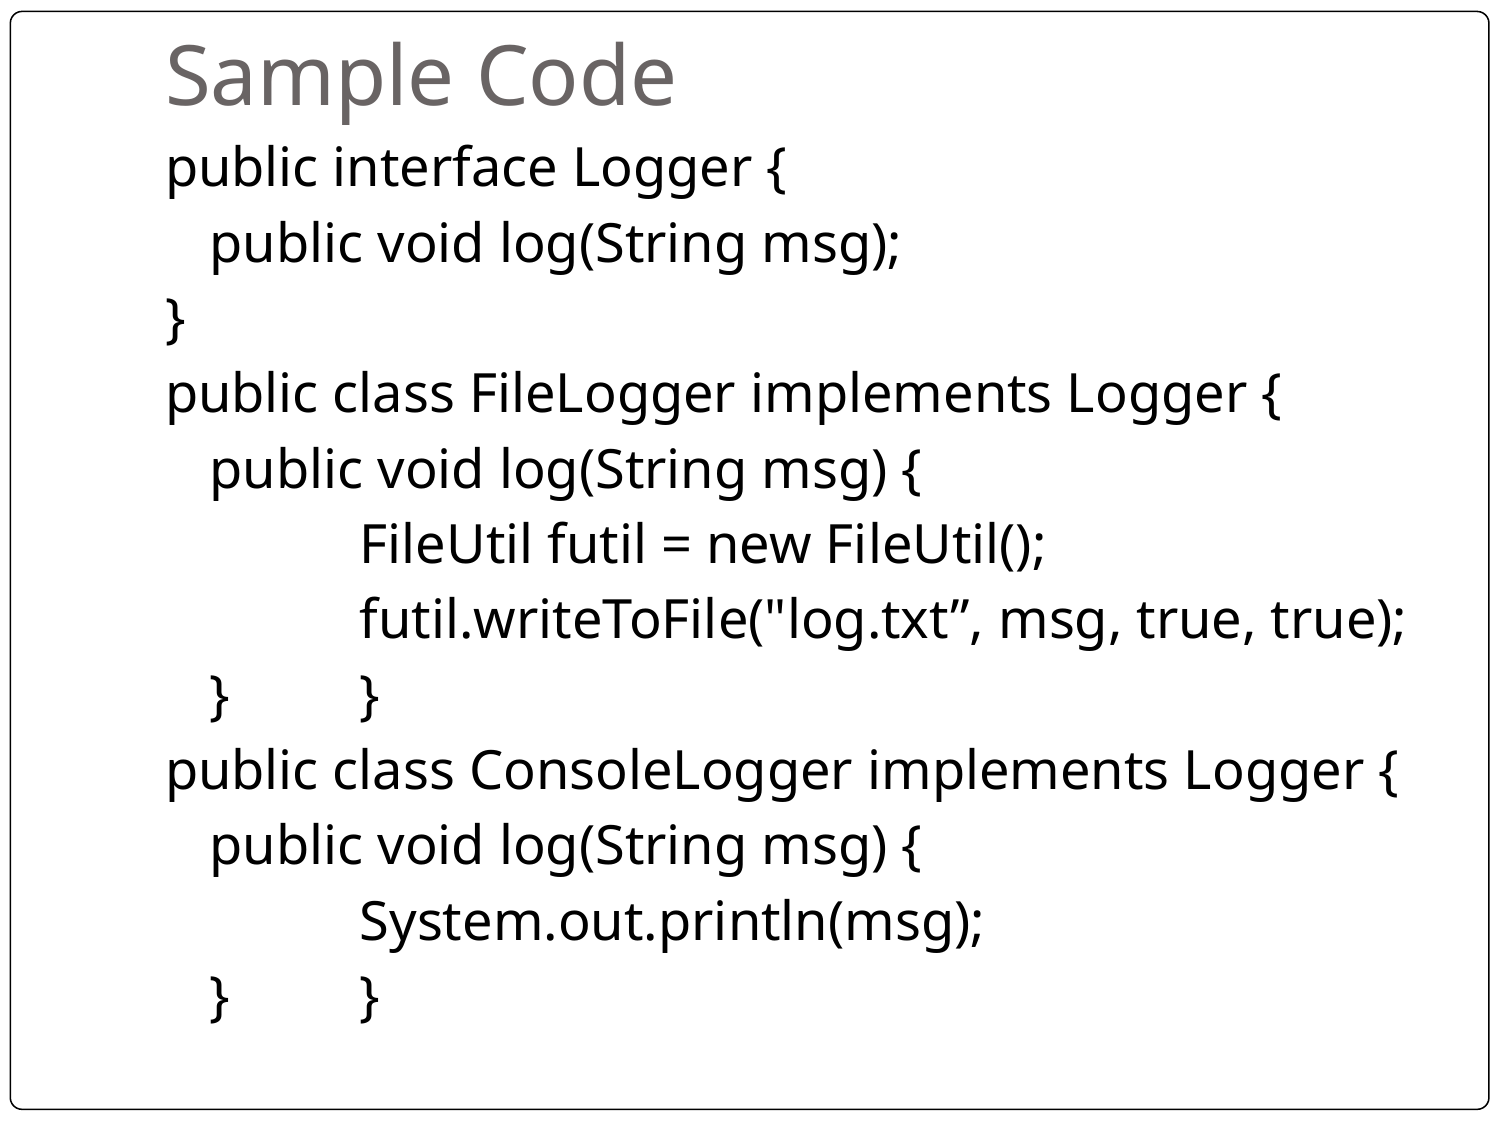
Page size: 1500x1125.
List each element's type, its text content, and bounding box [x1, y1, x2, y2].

title Sample Code [150, 0, 1425, 125]
list public interface Logger { public void log(String msg); } public class FileLogger implements Logger { public void log(String msg) { FileUtil futil = new FileUtil(); futil.writeToFile("log.txt”, msg, true, true); } } public class ConsoleLogger implements Logger { public void log(String msg) { System.out.println(msg); } } [150, 125, 1425, 988]
